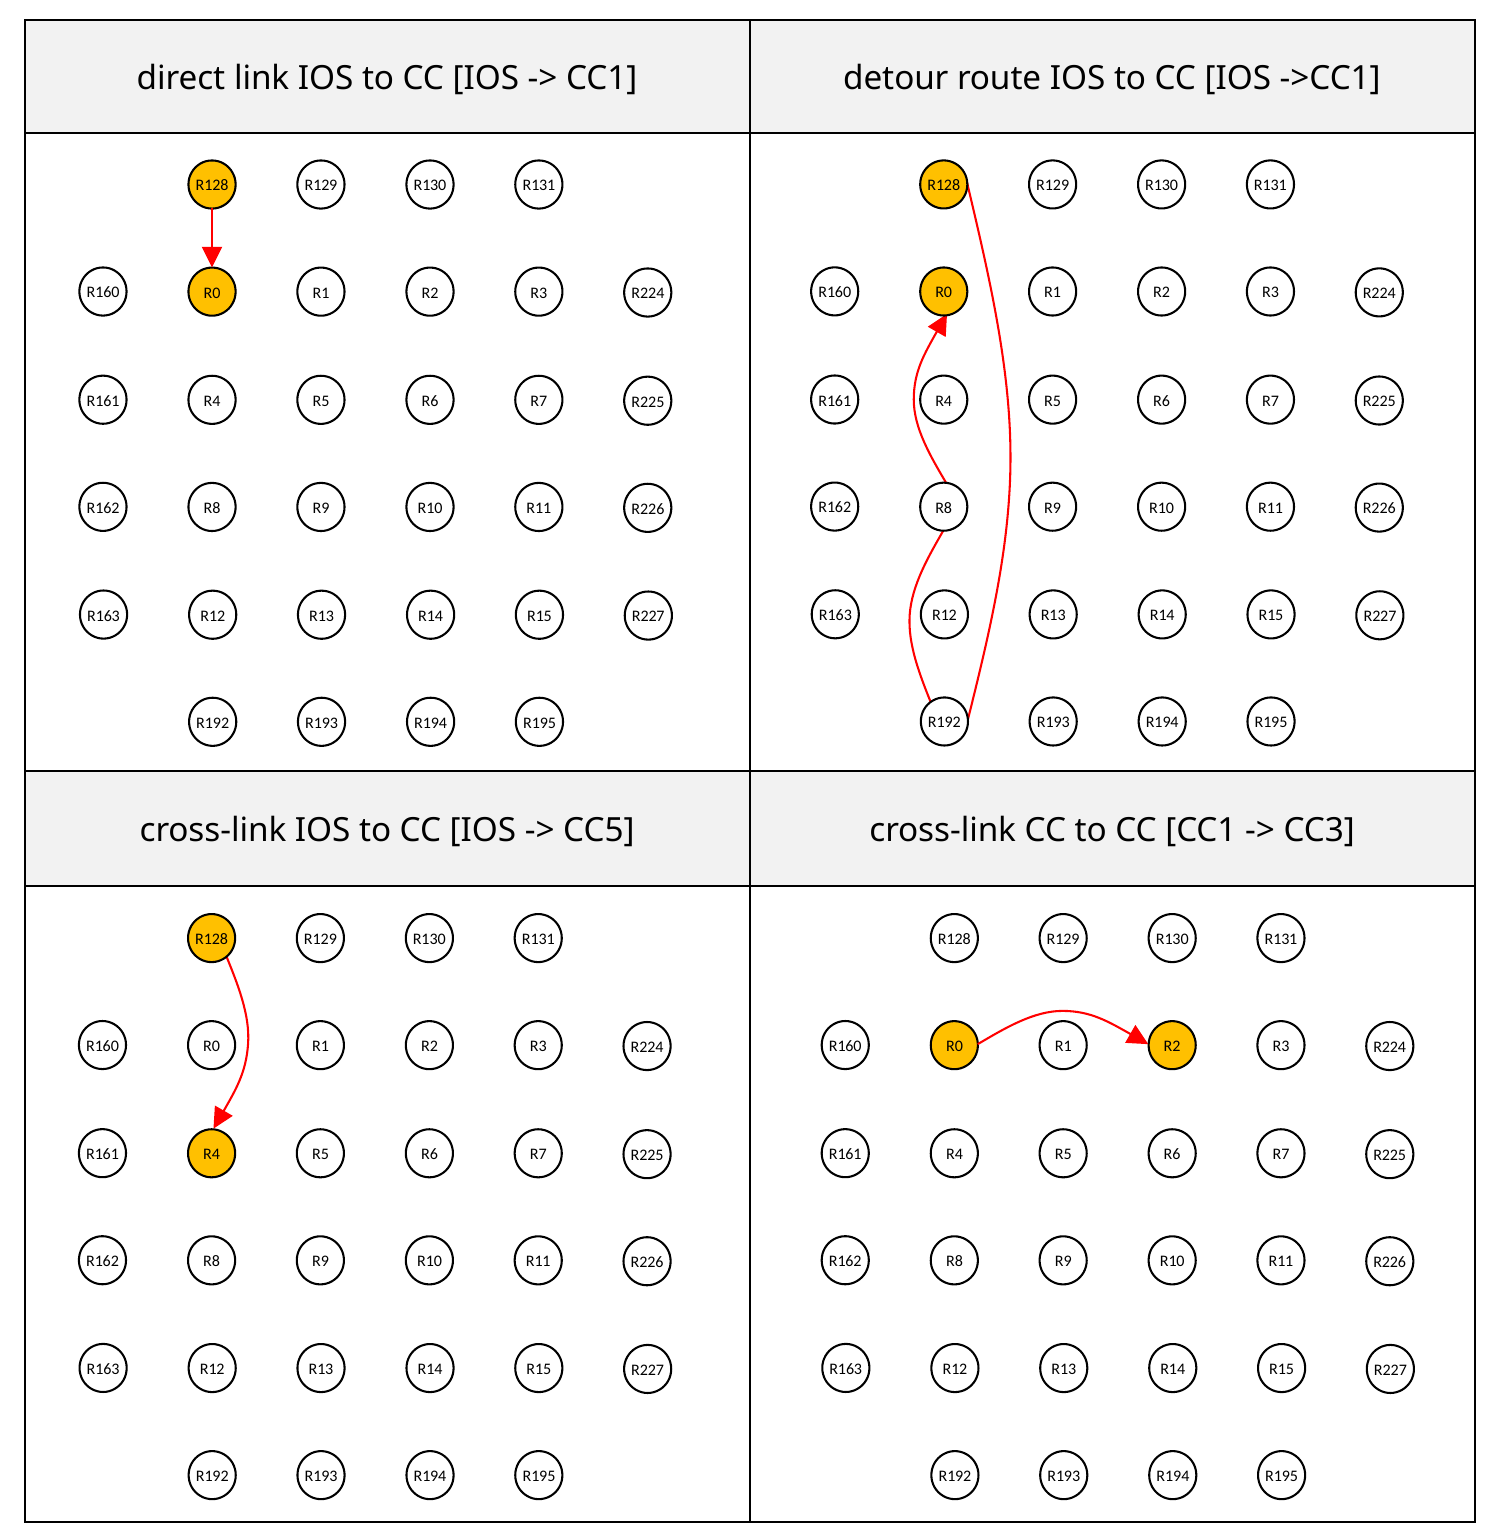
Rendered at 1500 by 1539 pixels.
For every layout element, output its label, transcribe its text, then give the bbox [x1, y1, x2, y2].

table_header detour route IOS to CC [IOS ->CC1] [751, 21, 1474, 132]
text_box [79, 160, 673, 747]
table_cell [751, 134, 1474, 770]
table_cell [26, 887, 749, 1521]
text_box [821, 913, 1415, 1500]
table_cell cross-link IOS to CC [IOS -> CC5] [26, 772, 749, 885]
table_header direct link IOS to CC [IOS -> CC1] [26, 21, 749, 132]
table_cell cross-link CC to CC [CC1 -> CC3] [751, 772, 1474, 885]
table_cell [751, 887, 1474, 1521]
table_cell [26, 134, 749, 770]
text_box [810, 160, 1404, 746]
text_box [78, 913, 672, 1500]
